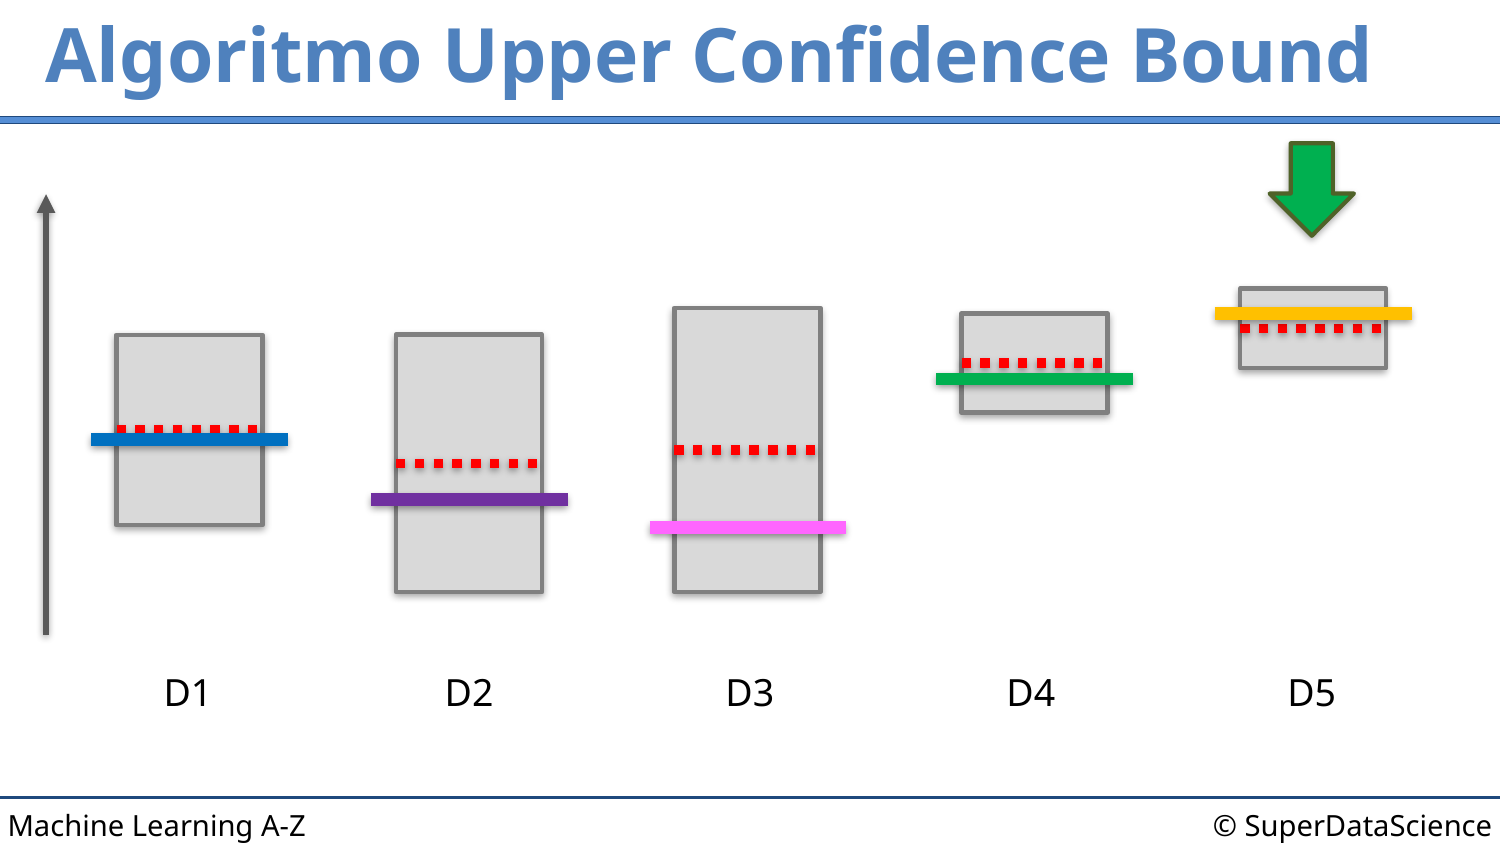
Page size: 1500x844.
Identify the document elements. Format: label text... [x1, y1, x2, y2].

text_box D1 [131, 661, 245, 722]
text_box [961, 313, 1108, 413]
text_box D5 [1255, 661, 1369, 722]
text_box D2 [412, 661, 526, 722]
text_box [1269, 143, 1354, 236]
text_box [116, 334, 263, 526]
text_box [39, 194, 53, 635]
title Algoritmo Upper Confidence Bound [36, 0, 1463, 123]
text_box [1239, 288, 1387, 369]
text_box D3 [693, 661, 807, 722]
text_box D4 [974, 661, 1088, 722]
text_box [674, 307, 821, 593]
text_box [395, 334, 543, 593]
